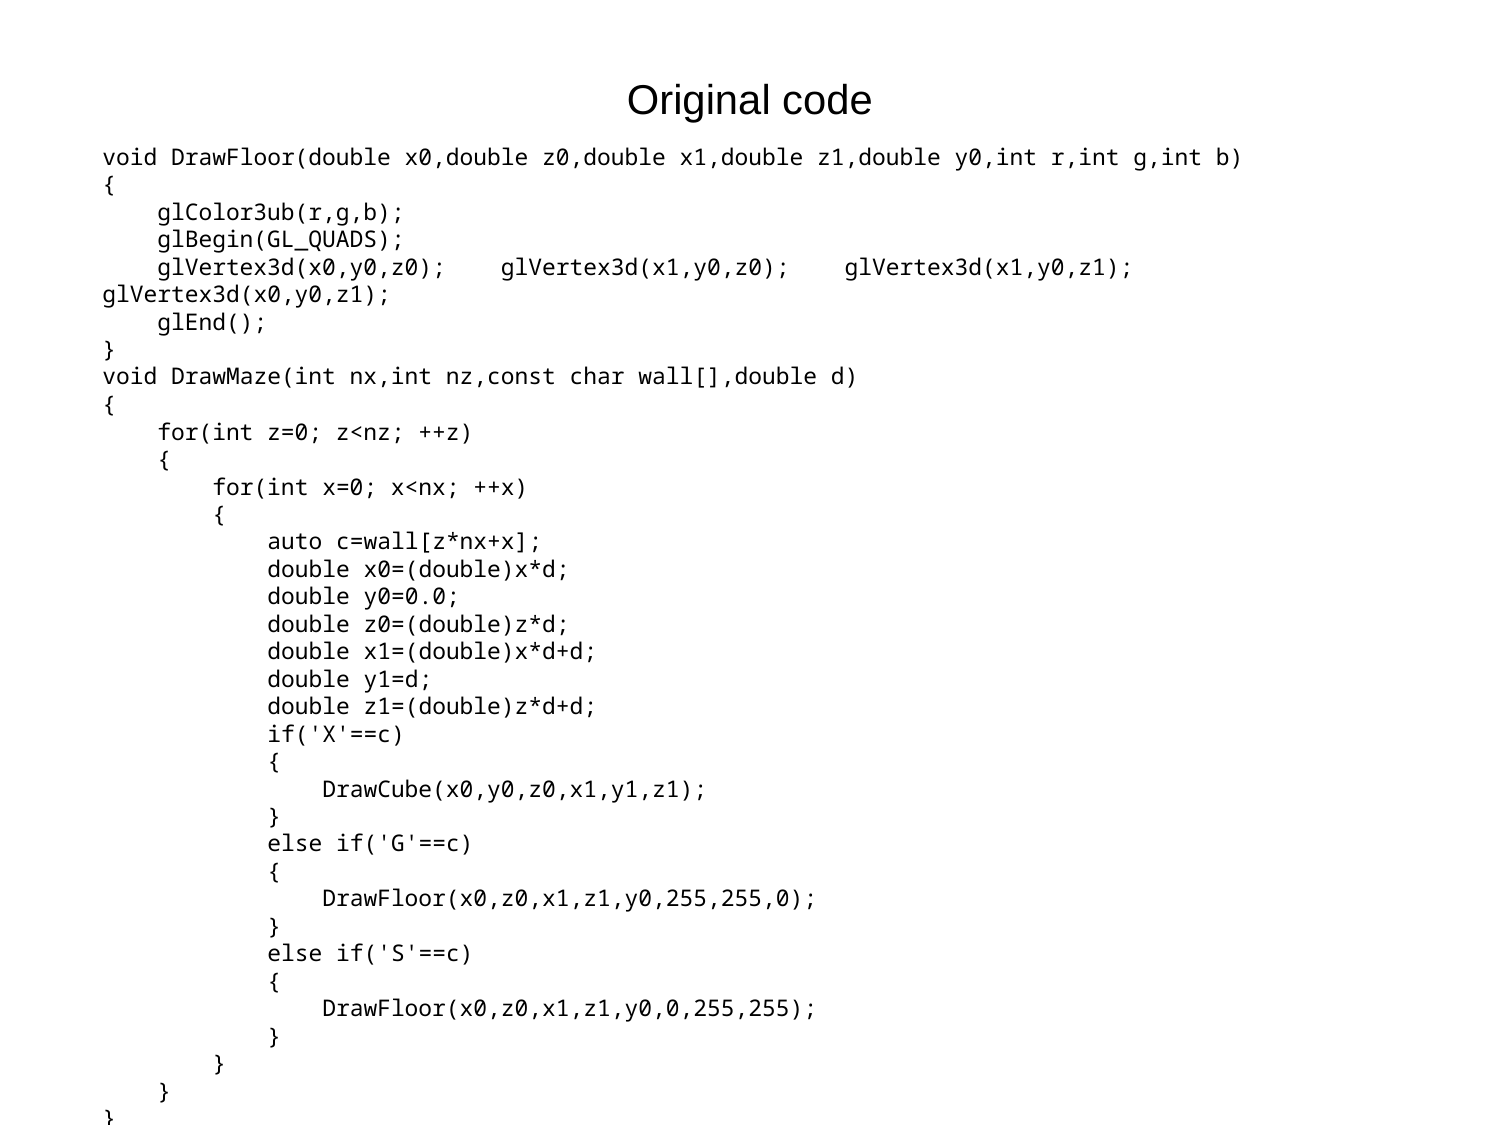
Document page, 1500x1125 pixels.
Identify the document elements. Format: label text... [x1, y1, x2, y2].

title Original code [75, 45, 1425, 150]
text_box void DrawFloor(double x0,double z0,double x1,double z1,double y0,int r,int g,int b) { glColor3ub(r,g,b); glBegin(GL_QUADS); glVertex3d(x0,y0,z0); glVertex3d(x1,y0,z0); glVertex3d(x1,y0,z1); glVertex3d(x0,y0,z1); glEnd(); } void DrawMaze(int nx,int nz,const char wall[],double d) { for(int z=0; z<nz; ++z) { for(int x=0; x<nx; ++x) { auto c=wall[z*nx+x]; double x0=(double)x*d; double y0=0.0; double z0=(double)z*d; double x1=(double)x*d+d; double y1=d; double z1=(double)z*d+d; if('X'==c) { DrawCube(x0,y0,z0,x1,y1,z1); } else if('G'==c) { DrawFloor(x0,z0,x1,z1,y0,255,255,0); } else if('S'==c) { DrawFloor(x0,z0,x1,z1,y0,0,255,255); } } } } [87, 135, 1450, 1125]
